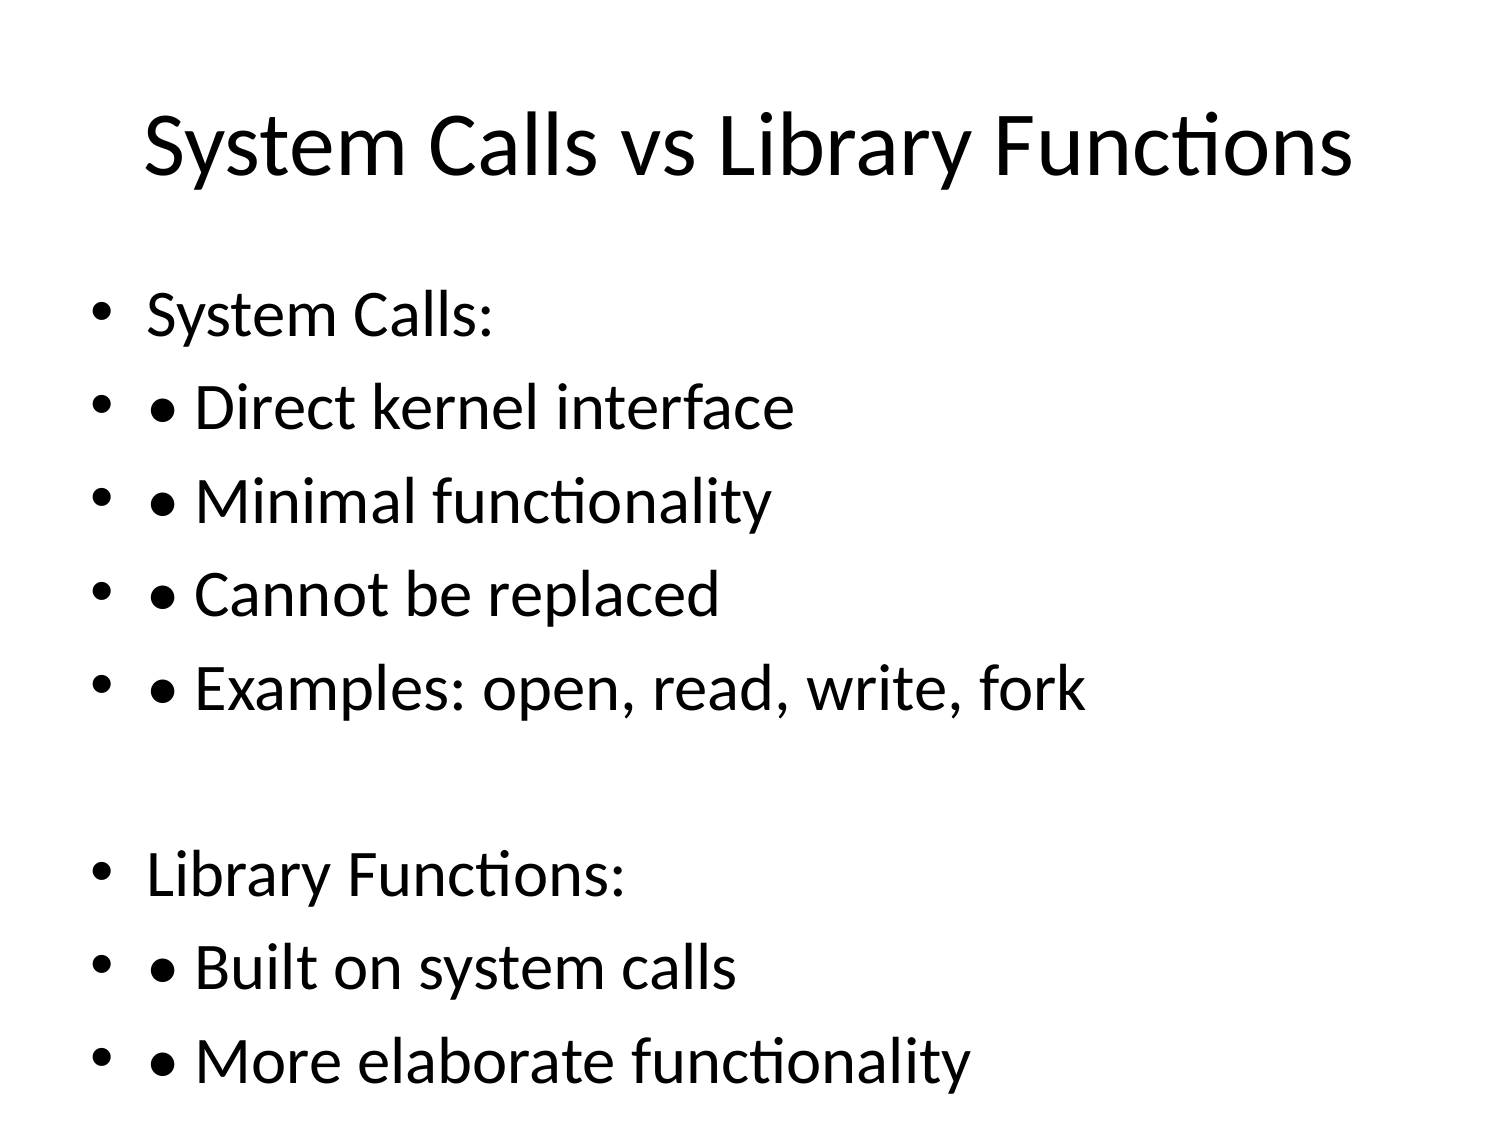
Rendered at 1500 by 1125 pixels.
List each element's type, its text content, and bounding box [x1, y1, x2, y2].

title System Calls vs Library Functions [75, 45, 1425, 233]
list System Calls: • Direct kernel interface • Minimal functionality • Cannot be replaced • Examples: open, read, write, fork Library Functions: • Built on system calls • More elaborate functionality • Can be replaced/customized • Examples: fopen, printf, malloc Example: malloc (library) uses sbrk (system call) [75, 262, 1425, 1005]
